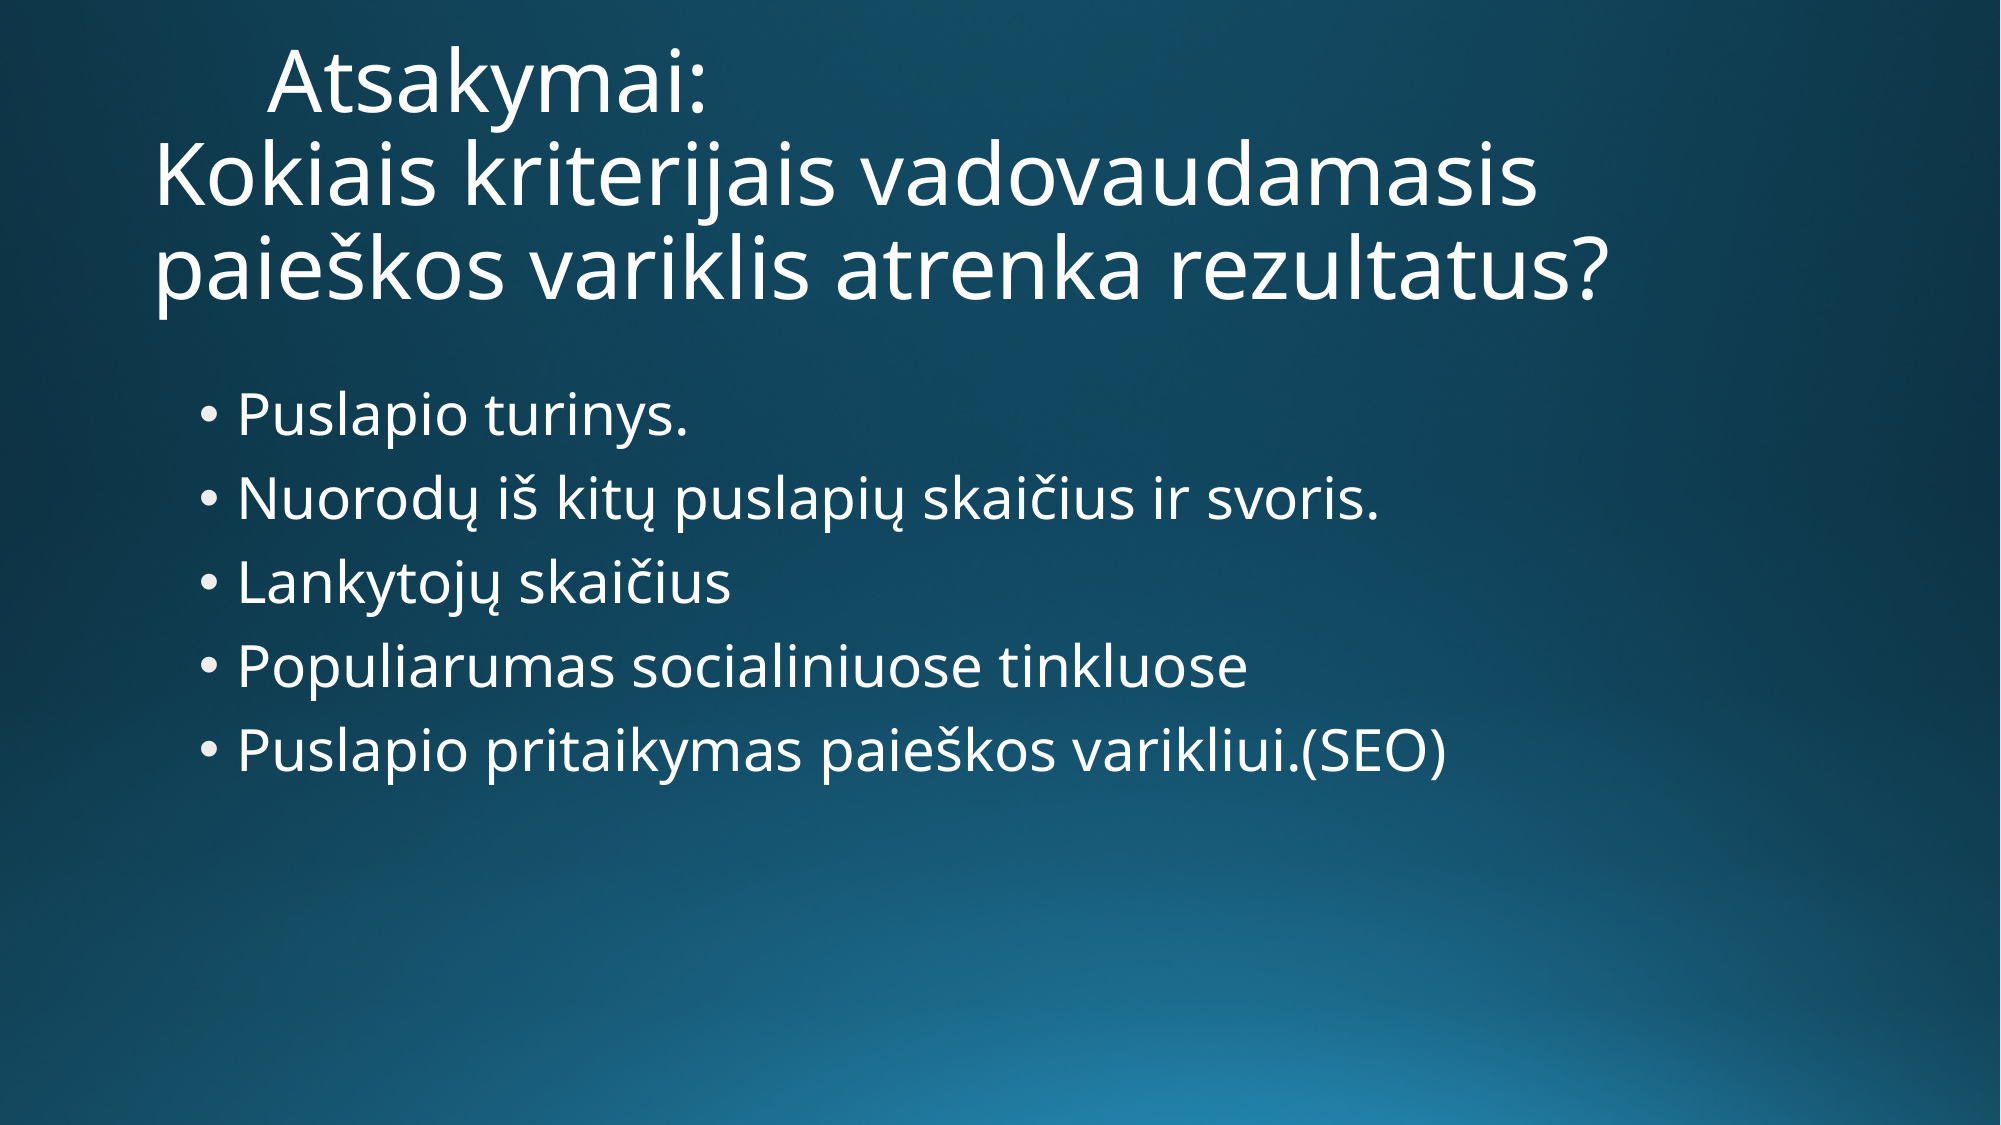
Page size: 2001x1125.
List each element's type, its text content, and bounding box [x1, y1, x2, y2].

title Atsakymai: Kokiais kriterijais vadovaudamasis paieškos variklis atrenka rezultatus? [137, 28, 1863, 525]
list Puslapio turinys. Nuorodų iš kitų puslapių skaičius ir svoris. Lankytojų skaičius Populiarumas socialiniuose tinkluose Puslapio pritaikymas paieškos varikliui.(SEO) [183, 378, 1863, 1014]
picture [0, 0, 2001, 1125]
